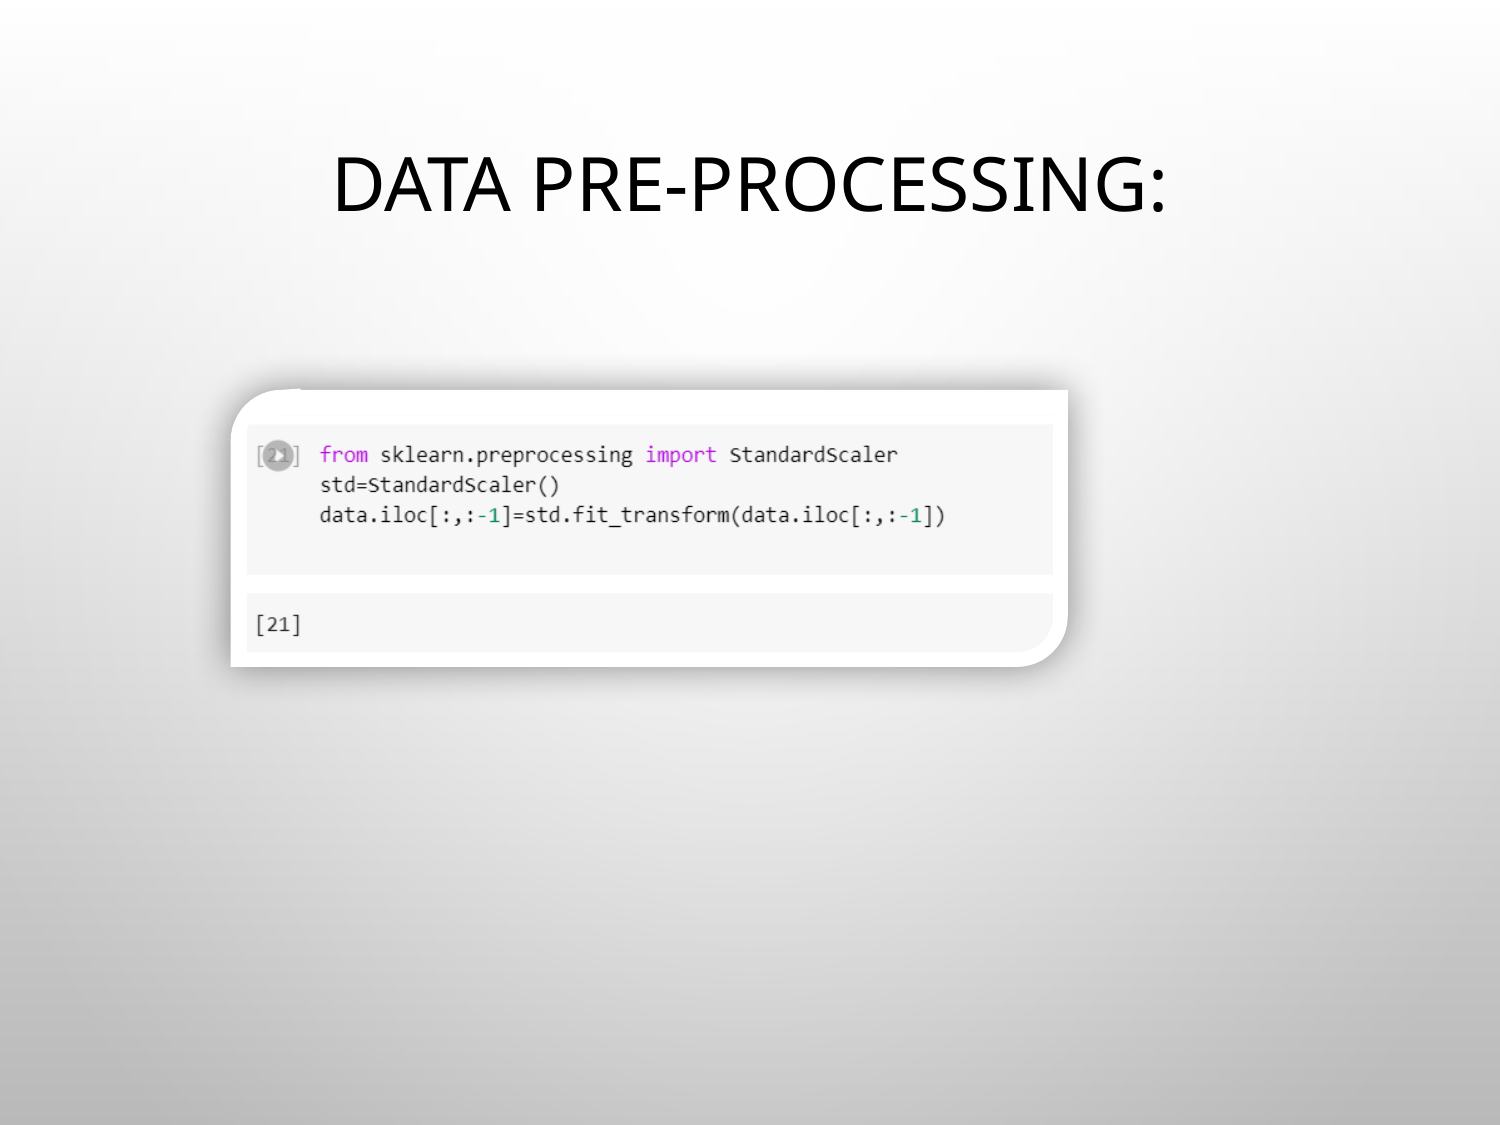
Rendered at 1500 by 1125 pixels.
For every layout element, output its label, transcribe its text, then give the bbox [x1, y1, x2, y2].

title Data pre-processing: [112, 101, 1388, 364]
picture [0, 0, 1500, 1125]
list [237, 396, 1061, 660]
